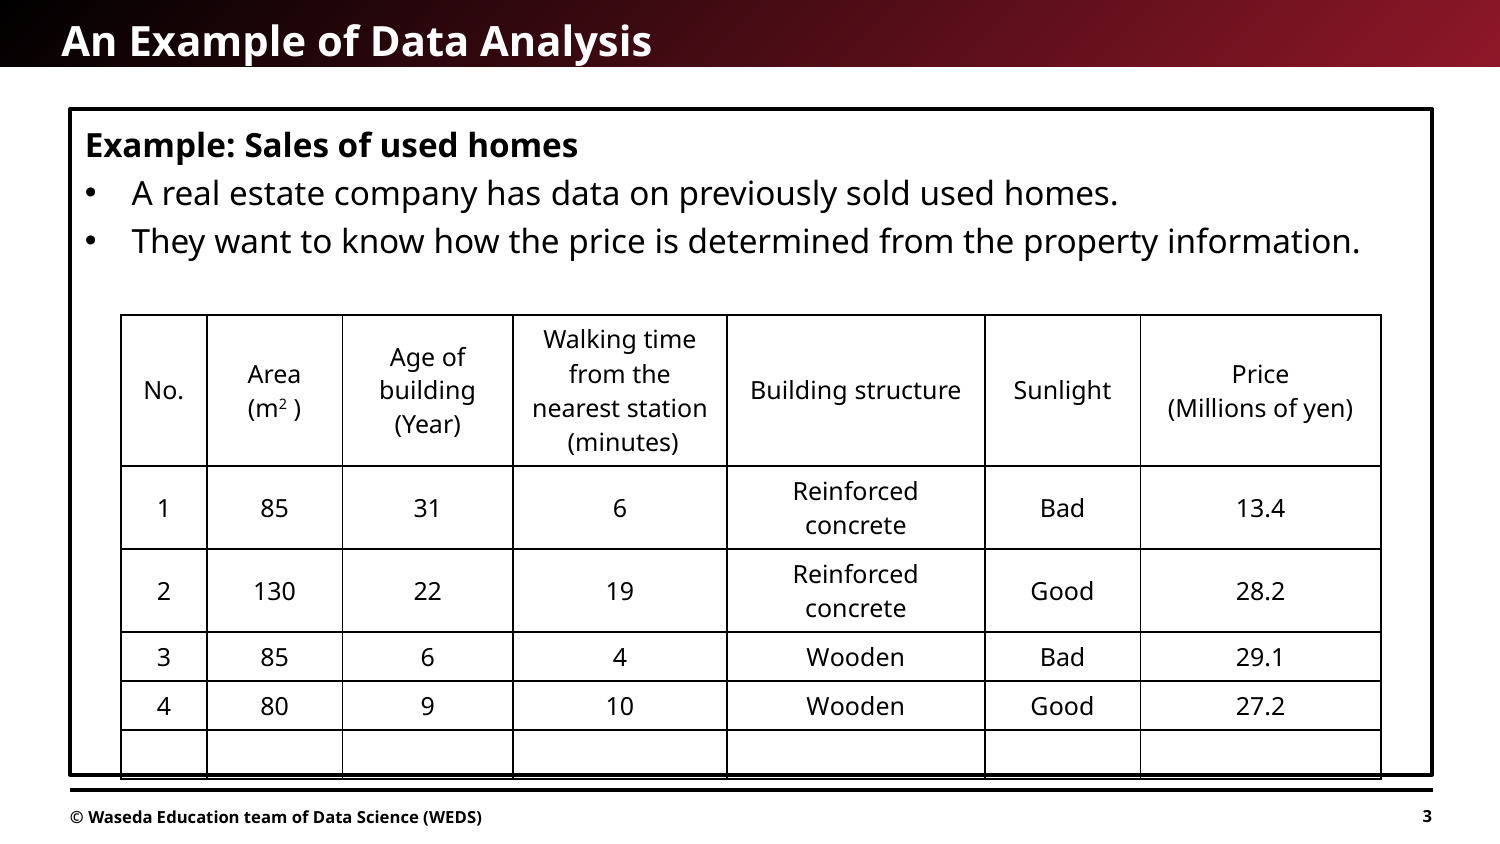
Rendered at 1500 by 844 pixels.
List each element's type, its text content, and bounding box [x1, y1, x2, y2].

footer © Waseda Education team of Data Science (WEDS) [70, 790, 540, 844]
text_box Example: Sales of used homes A real estate company has data on previously sold used homes. They want to know how the price is determined from the property information. [70, 109, 1432, 775]
slide_number 3 [1082, 790, 1432, 844]
title An Example of Data Analysis [61, 5, 1434, 62]
